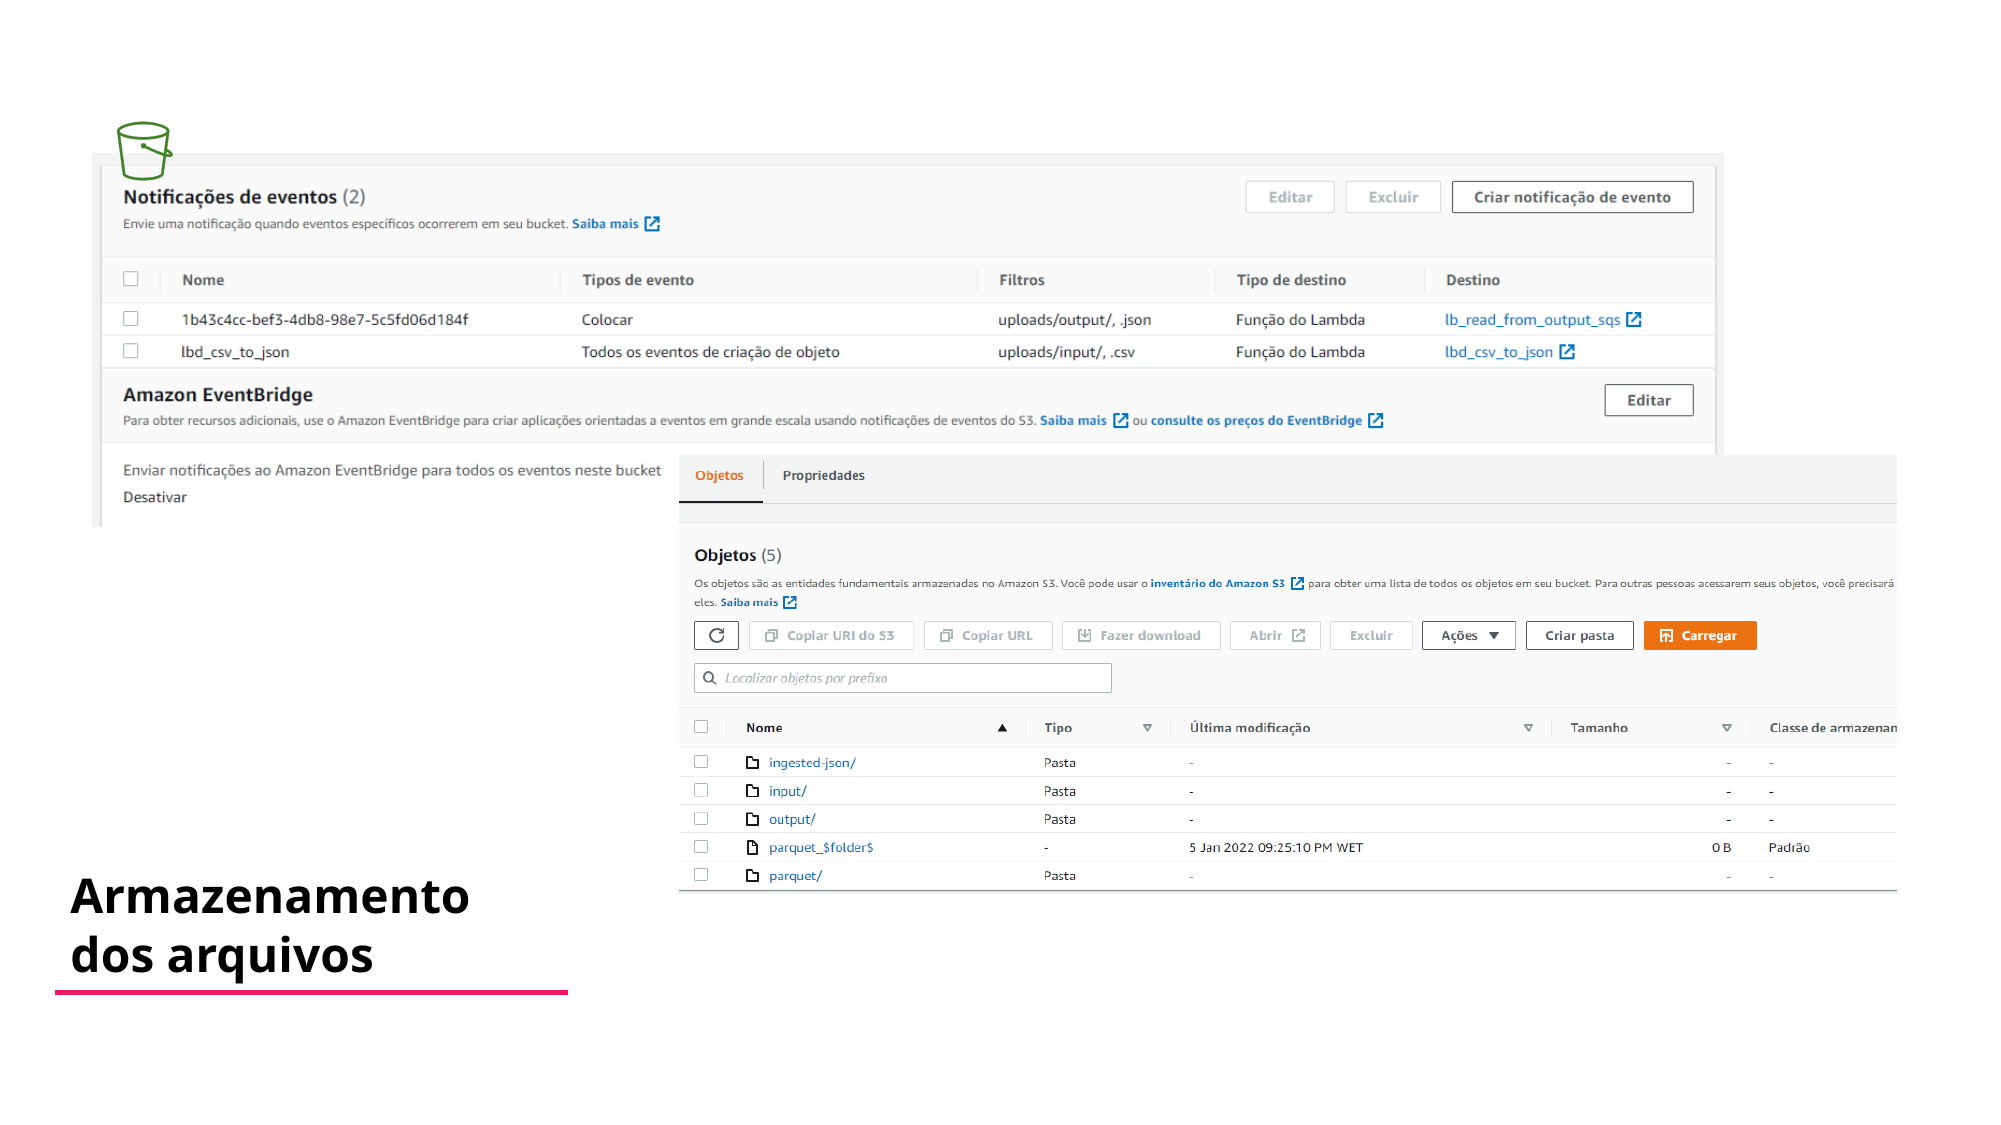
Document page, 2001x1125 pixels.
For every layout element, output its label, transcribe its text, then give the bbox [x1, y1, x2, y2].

text_box Armazenamento dos arquivos [55, 859, 583, 993]
picture [92, 119, 1897, 894]
